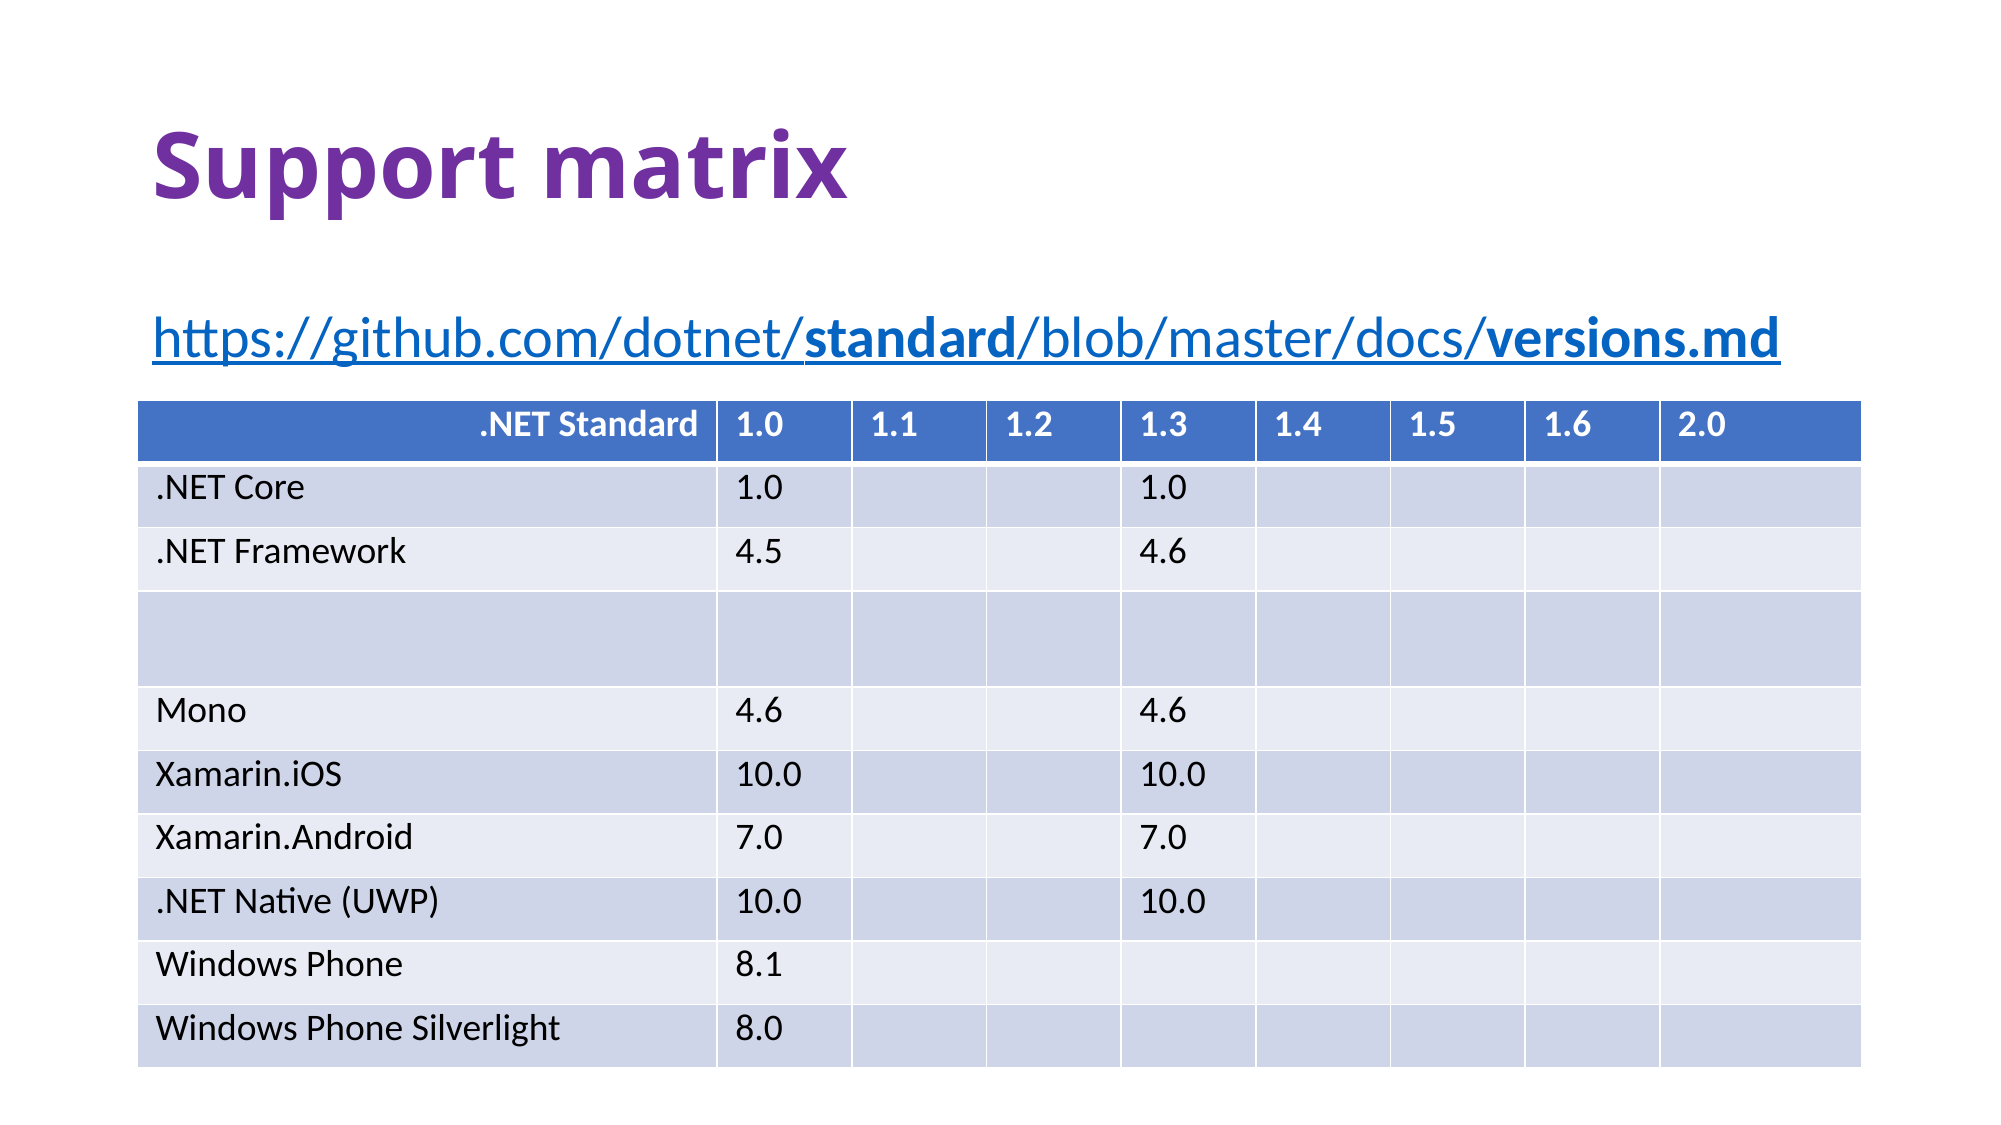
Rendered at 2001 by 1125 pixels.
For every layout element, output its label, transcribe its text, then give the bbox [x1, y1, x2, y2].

table_cell [1526, 467, 1659, 527]
table_header 1.5 [1391, 401, 1524, 461]
table_cell 10.0 [718, 878, 851, 940]
table_cell [853, 688, 986, 750]
table_cell [1122, 1005, 1255, 1067]
table_cell [1257, 878, 1390, 940]
table_cell [853, 751, 986, 813]
table_cell [1257, 688, 1390, 750]
table_cell 10.0 [1122, 878, 1255, 940]
table_cell [1391, 592, 1524, 686]
table_header 2.0 [1661, 401, 1861, 461]
list https://github.com/dotnet/standard/blob/master/docs/versions.md [137, 299, 1863, 379]
table_cell 1.0 [718, 467, 851, 527]
table_cell .NET Native (UWP) [138, 878, 716, 940]
table_cell [1661, 467, 1861, 527]
table_cell [1661, 1005, 1861, 1067]
table_cell [1661, 688, 1861, 750]
table_cell [1526, 528, 1659, 590]
table_cell [853, 815, 986, 877]
table_header 1.1 [853, 401, 986, 461]
table_cell [1391, 1005, 1524, 1067]
table_cell 8.1 [718, 942, 851, 1004]
table_cell Windows Phone [138, 942, 716, 1004]
table_cell Windows Phone Silverlight [138, 1005, 716, 1067]
table_header 1.4 [1257, 401, 1390, 461]
table_header 1.0 [718, 401, 851, 461]
table_cell [987, 592, 1120, 686]
table_cell [1257, 815, 1390, 877]
table_cell [1391, 878, 1524, 940]
table_cell [1526, 592, 1659, 686]
table_cell 7.0 [1122, 815, 1255, 877]
table_cell [987, 467, 1120, 527]
table_cell [1661, 942, 1861, 1004]
table_cell [138, 592, 716, 686]
table_cell [1391, 815, 1524, 877]
table_cell [1661, 592, 1861, 686]
table_cell [1526, 751, 1659, 813]
table_cell 10.0 [718, 751, 851, 813]
table_cell [1122, 942, 1255, 1004]
table_cell 1.0 [1122, 467, 1255, 527]
table_cell [1122, 592, 1255, 686]
table_cell [853, 528, 986, 590]
table_cell [1391, 751, 1524, 813]
table_cell [1526, 878, 1659, 940]
table_cell [853, 592, 986, 686]
table_cell Mono [138, 688, 716, 750]
table_cell [1526, 942, 1659, 1004]
table_cell [987, 1005, 1120, 1067]
table_cell 7.0 [718, 815, 851, 877]
table_cell [1257, 592, 1390, 686]
table_cell 4.5 [718, 528, 851, 590]
table_cell [987, 815, 1120, 877]
table_cell .NET Core [138, 467, 716, 527]
table_cell [1661, 528, 1861, 590]
table_cell [853, 1005, 986, 1067]
table_cell Xamarin.iOS [138, 751, 716, 813]
table_cell [718, 592, 851, 686]
table_header 1.6 [1526, 401, 1659, 461]
table_cell [1526, 815, 1659, 877]
table_cell [1391, 942, 1524, 1004]
table_cell 4.6 [1122, 528, 1255, 590]
table_cell [1661, 815, 1861, 877]
table_cell [987, 942, 1120, 1004]
table_cell Xamarin.Android [138, 815, 716, 877]
table_header 1.2 [987, 401, 1120, 461]
table_cell [1257, 467, 1390, 527]
table_cell [987, 878, 1120, 940]
table_cell [853, 467, 986, 527]
table_cell [1391, 528, 1524, 590]
table_cell [853, 878, 986, 940]
table_cell [1257, 1005, 1390, 1067]
table_cell [1257, 751, 1390, 813]
table_cell [1257, 942, 1390, 1004]
table_cell [987, 751, 1120, 813]
table_cell 10.0 [1122, 751, 1255, 813]
table_cell [1526, 688, 1659, 750]
table_cell [1257, 528, 1390, 590]
table_cell [1526, 1005, 1659, 1067]
table_cell 8.0 [718, 1005, 851, 1067]
table_cell [853, 942, 986, 1004]
table_cell .NET Framework [138, 528, 716, 590]
table_cell 4.6 [718, 688, 851, 750]
table_cell [987, 688, 1120, 750]
table_cell [1661, 878, 1861, 940]
table_cell [987, 528, 1120, 590]
table_cell [1661, 751, 1861, 813]
table_cell [1391, 467, 1524, 527]
table_header 1.3 [1122, 401, 1255, 461]
table_cell 4.6 [1122, 688, 1255, 750]
table_header .NET Standard [138, 401, 716, 461]
table_cell [1391, 688, 1524, 750]
title Support matrix [137, 59, 1863, 278]
